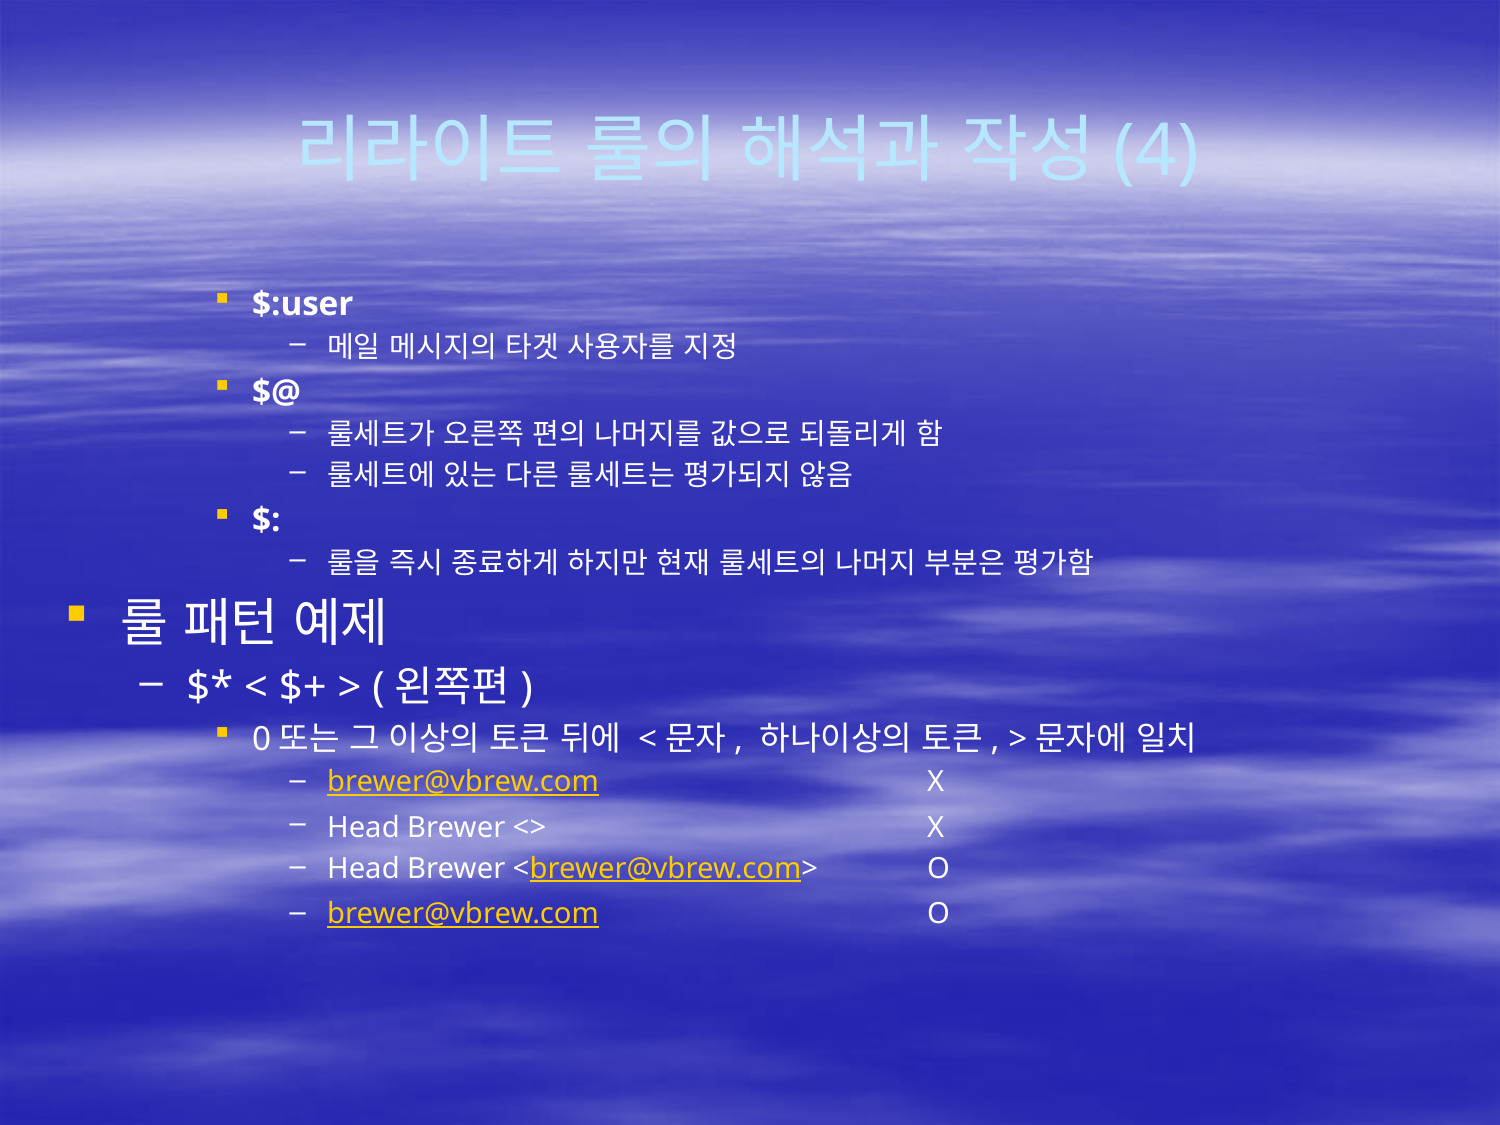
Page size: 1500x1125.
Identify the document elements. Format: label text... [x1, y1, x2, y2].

list $:user 메일 메시지의 타겟 사용자를 지정 $@ 룰세트가 오른쪽 편의 나머지를 값으로 되돌리게 함 룰세트에 있는 다른 룰세트는 평가되지 않음 $: 룰을 즉시 종료하게 하지만 현재 룰세트의 나머지 부분은 평가함 룰 패턴 예제 $* < $+ > (왼쪽편) 0또는 그 이상의 토큰 뒤에 <문자, 하나이상의 토큰, >문자에 일치 brewer@vbrew.com X Head Brewer <> X Head Brewer <brewer@vbrew.com> O brewer@vbrew.com O [49, 274, 1451, 1001]
title 리라이트 룰의 해석과 작성(4) [49, 37, 1446, 256]
